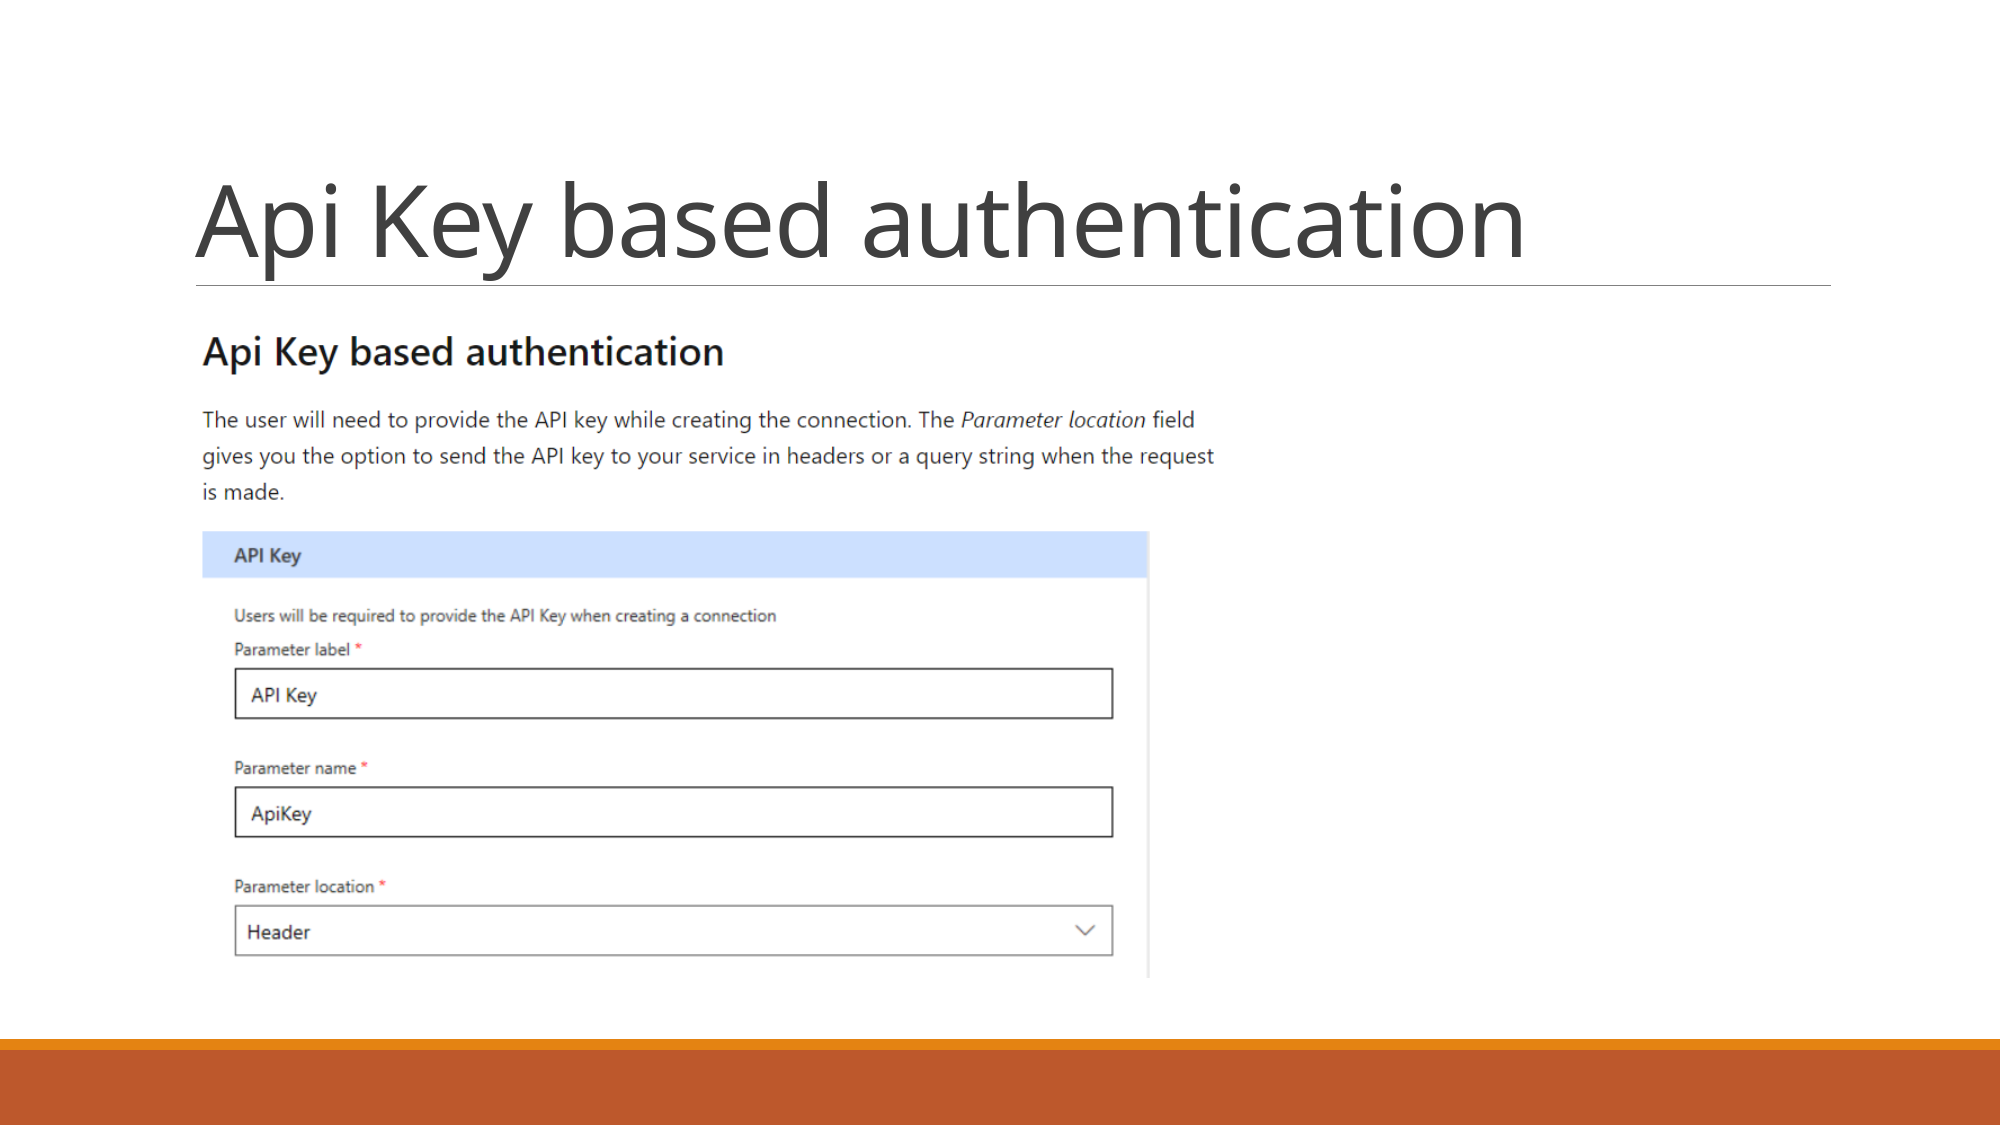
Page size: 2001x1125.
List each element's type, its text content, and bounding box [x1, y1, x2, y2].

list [179, 316, 1242, 978]
title Api Key based authentication [180, 47, 1830, 285]
